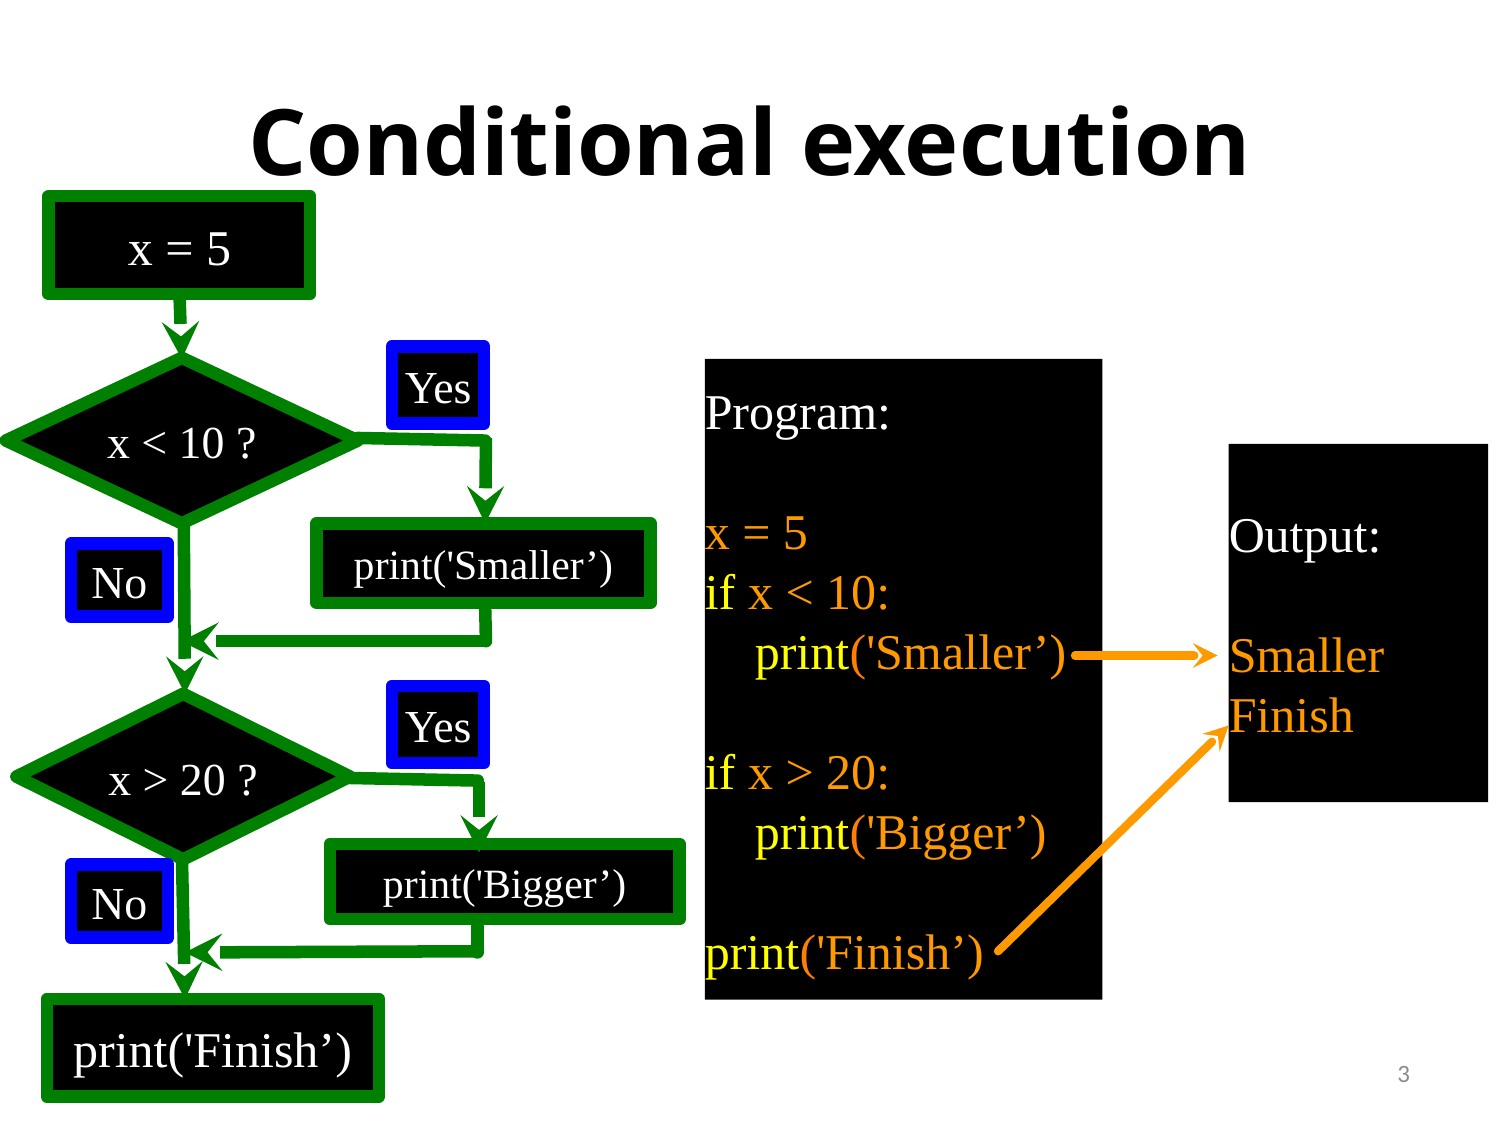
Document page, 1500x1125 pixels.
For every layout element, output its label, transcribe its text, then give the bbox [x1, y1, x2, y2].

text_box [179, 293, 183, 360]
text_box x > 20 ? [16, 696, 345, 856]
text_box print('Smaller’) [316, 523, 651, 603]
text_box x < 10 ? [5, 360, 353, 523]
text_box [181, 956, 186, 1000]
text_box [357, 437, 484, 441]
text_box No [70, 543, 169, 617]
text_box print('Finish’) [46, 998, 379, 1097]
text_box Yes [391, 346, 485, 424]
title Conditional execution [75, 45, 1425, 233]
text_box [181, 852, 186, 954]
text_box Program: x = 5 if x < 10: print('Smaller’) if x > 20: print('Bigger’) print('Finish’) [704, 358, 1103, 1000]
text_box print('Bigger’) [329, 844, 680, 920]
text_box Output: Smaller Finish [1228, 443, 1489, 803]
text_box Yes [391, 685, 485, 763]
text_box No [70, 864, 169, 938]
text_box x = 5 [48, 196, 311, 295]
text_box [997, 725, 1229, 952]
slide_number 3 [1074, 1042, 1425, 1103]
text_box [349, 777, 479, 781]
